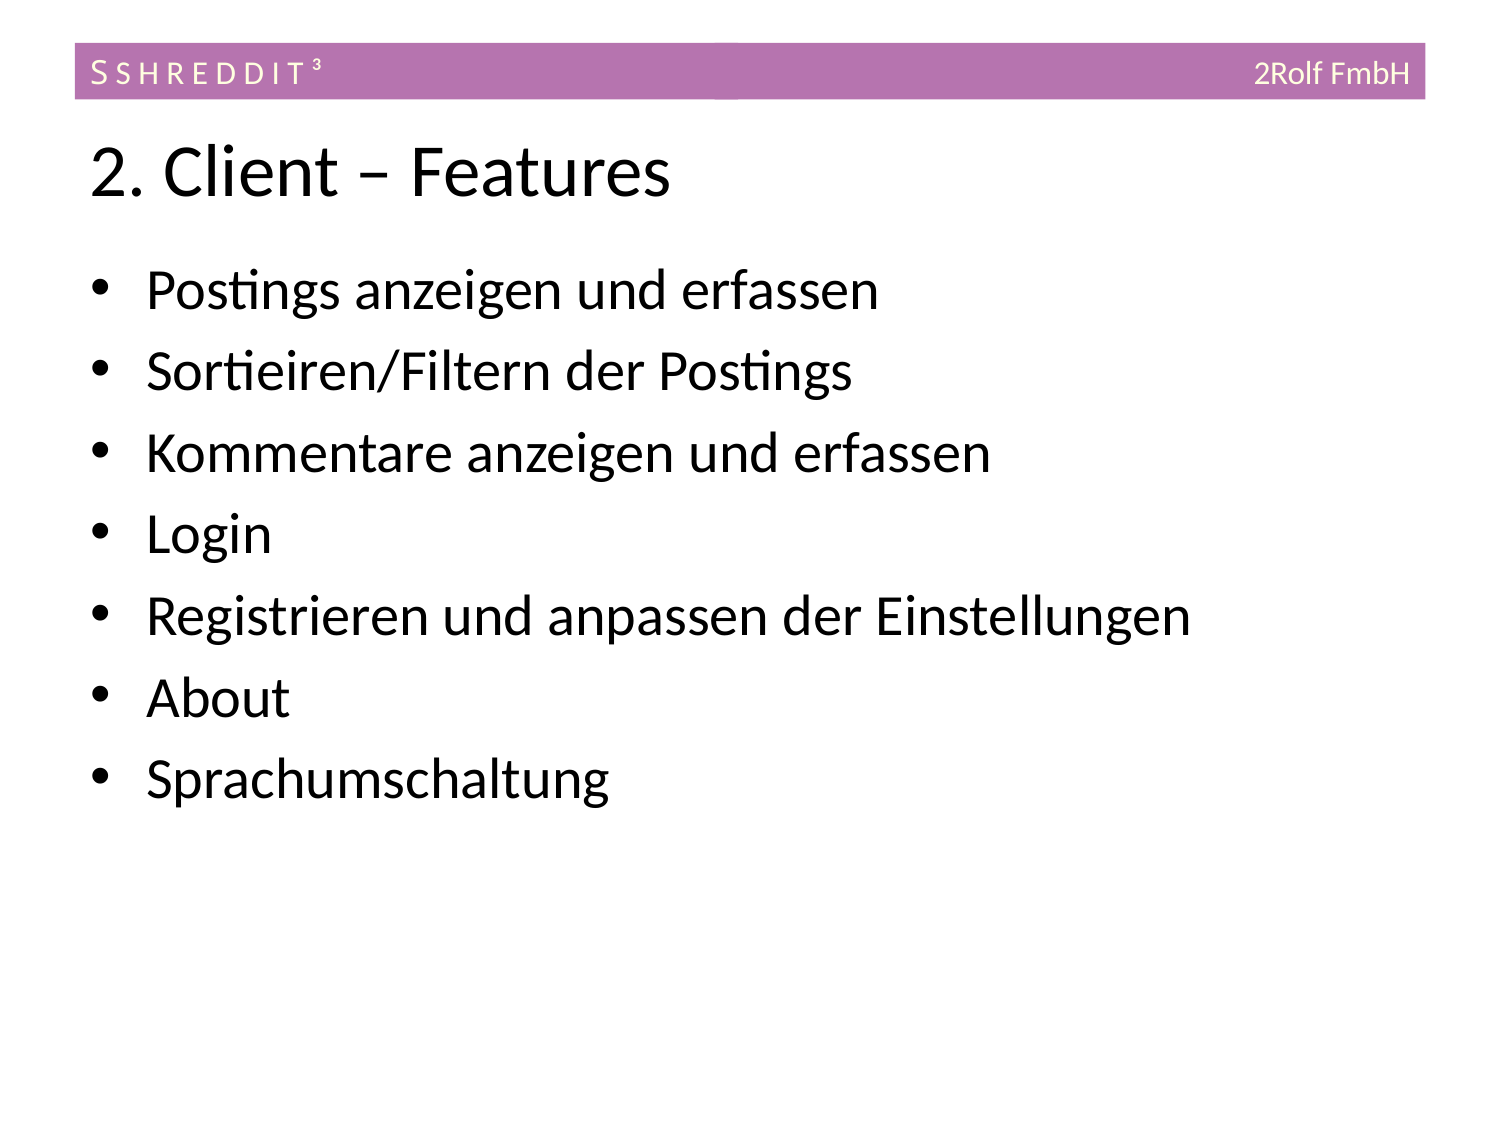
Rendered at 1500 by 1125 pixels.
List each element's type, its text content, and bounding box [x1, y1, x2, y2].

text_box 2. Client – Features [74, 113, 1426, 219]
text_box S S H R E D D I T ³ [74, 42, 739, 100]
list Postings anzeigen und erfassen Sortieiren/Filtern der Postings Kommentare anzeigen und erfassen Login Registrieren und anpassen der Einstellungen About Sprachumschaltung [75, 243, 1425, 1047]
text_box 2Rolf FmbH [739, 42, 1426, 100]
